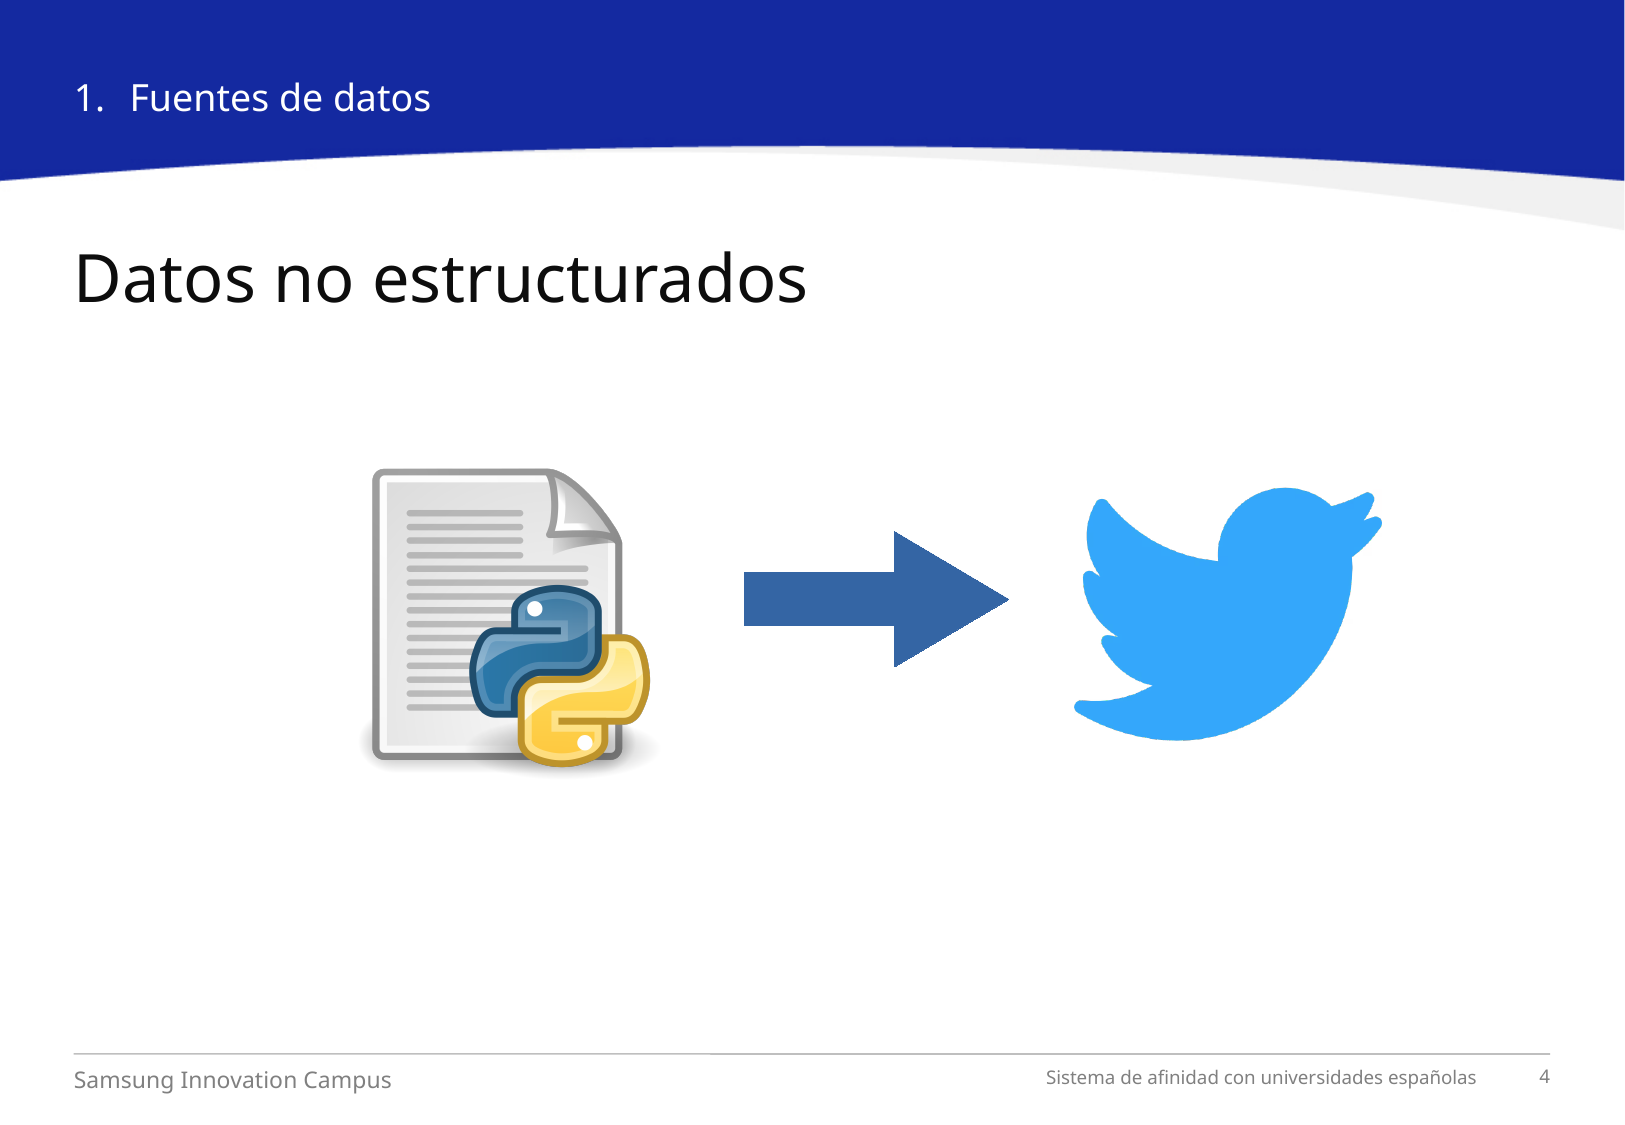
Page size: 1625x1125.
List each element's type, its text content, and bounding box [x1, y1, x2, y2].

picture [0, 0, 1625, 1125]
text_box [744, 531, 1009, 667]
text_box Fuentes de datos [129, 73, 1252, 120]
text_box Datos no estructurados [73, 236, 1475, 317]
text_box 1. [73, 73, 127, 120]
